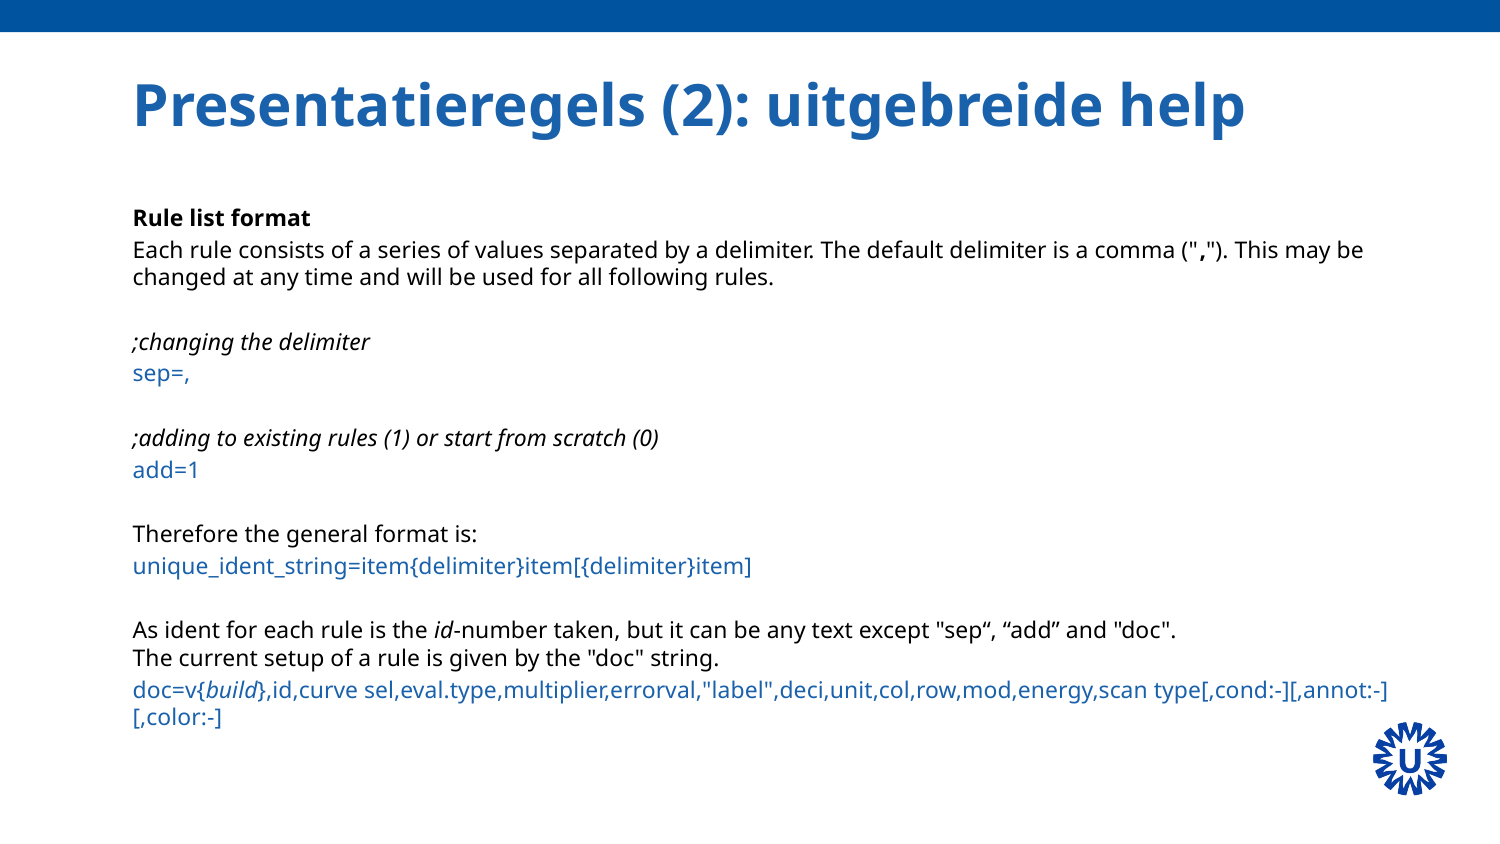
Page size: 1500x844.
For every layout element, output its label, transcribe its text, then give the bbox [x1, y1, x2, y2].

picture [0, 0, 1500, 844]
list Rule list format Each rule consists of a series of values separated by a delimiter. The default delimiter is a comma (","). This may be changed at any time and will be used for all following rules. ;changing the delimiter sep=, ;adding to existing rules (1) or start from scratch (0) add=1 Therefore the general format is: unique_ident_string=item{delimiter}item[{delimiter}item] As ident for each rule is the id-number taken, but it can be any text except "sep“, “add” and "doc". The current setup of a rule is given by the "doc" string. doc=v{build},id,curve sel,eval.type,multiplier,errorval,"label",deci,unit,col,row,mod,energy,scan type[,cond:-][,annot:-][,color:-] [117, 163, 1478, 737]
title Presentatieregels (2): uitgebreide help [117, 60, 1356, 163]
text_box [1062, 194, 1093, 271]
